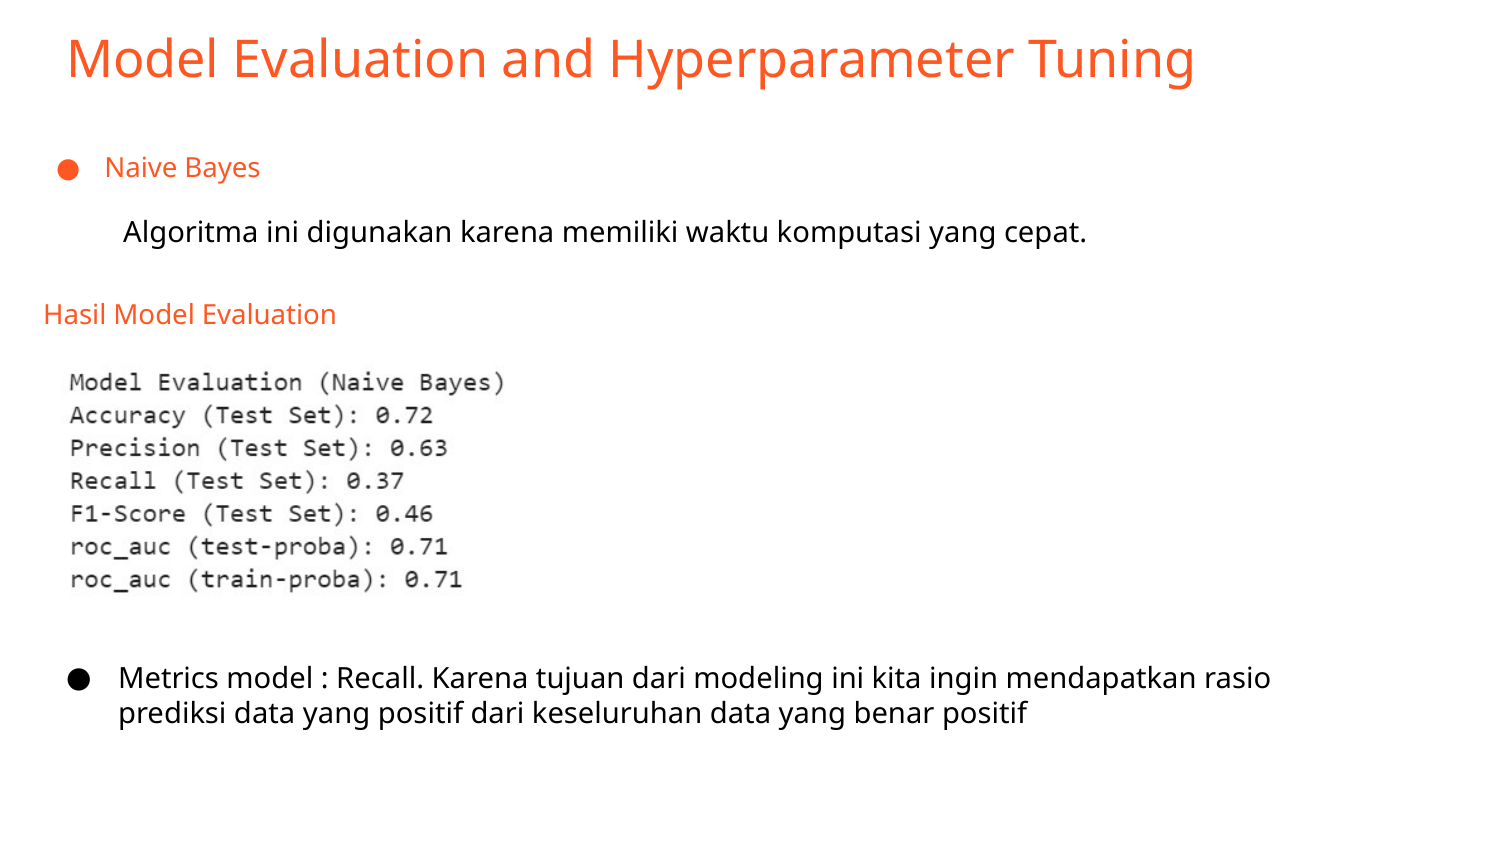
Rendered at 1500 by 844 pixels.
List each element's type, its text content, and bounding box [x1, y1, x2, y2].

title Naive Bayes [20, 134, 595, 199]
picture [50, 363, 525, 619]
text_box Algoritma ini digunakan karena memiliki waktu komputasi yang cepat. [108, 198, 1462, 263]
title Hasil Model Evaluation [28, 282, 603, 346]
text_box Metrics model : Recall. Karena tujuan dari modeling ini kita ingin mendapatkan rasio prediksi data yang positif dari keseluruhan data yang benar positif [28, 643, 1382, 744]
title Model Evaluation and Hyperparameter Tuning [51, 10, 1449, 105]
